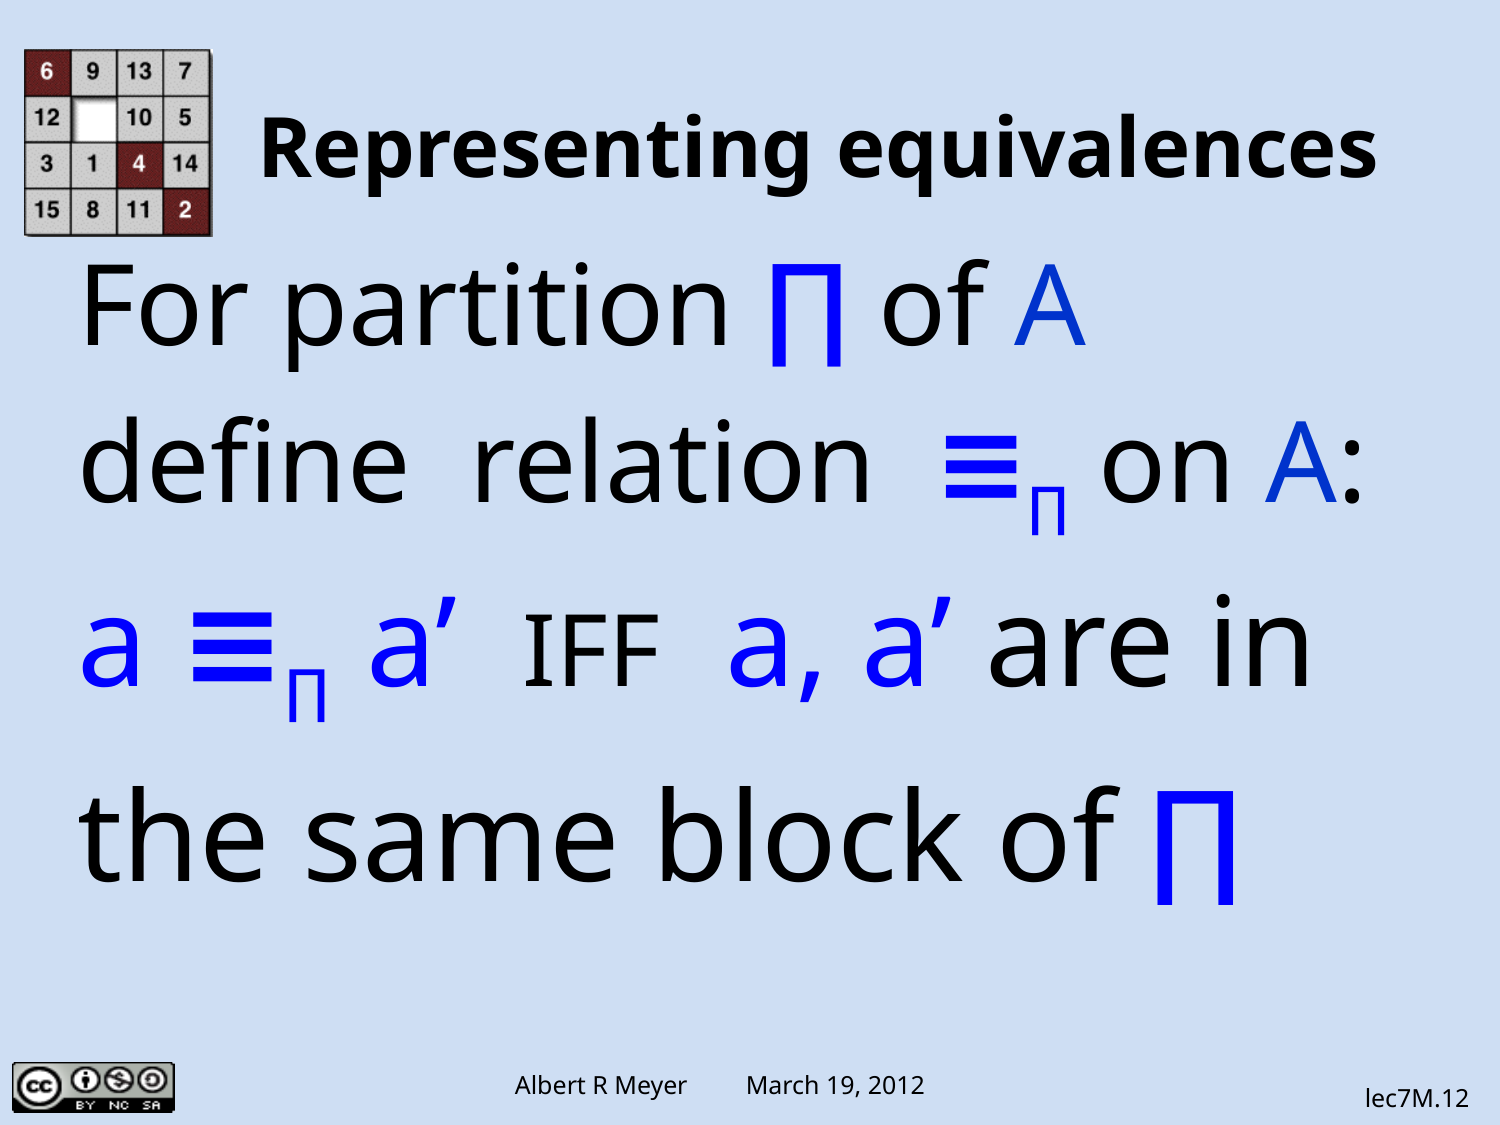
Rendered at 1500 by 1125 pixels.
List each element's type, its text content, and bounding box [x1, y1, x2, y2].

picture [24, 49, 213, 237]
picture [12, 1062, 175, 1113]
title Representing equivalences [237, 50, 1400, 224]
list For partition ∏ of A define relation ≡∏ on A: a ≡∏ a’ IFF a, a’ are in the same block of ∏ [62, 224, 1438, 963]
